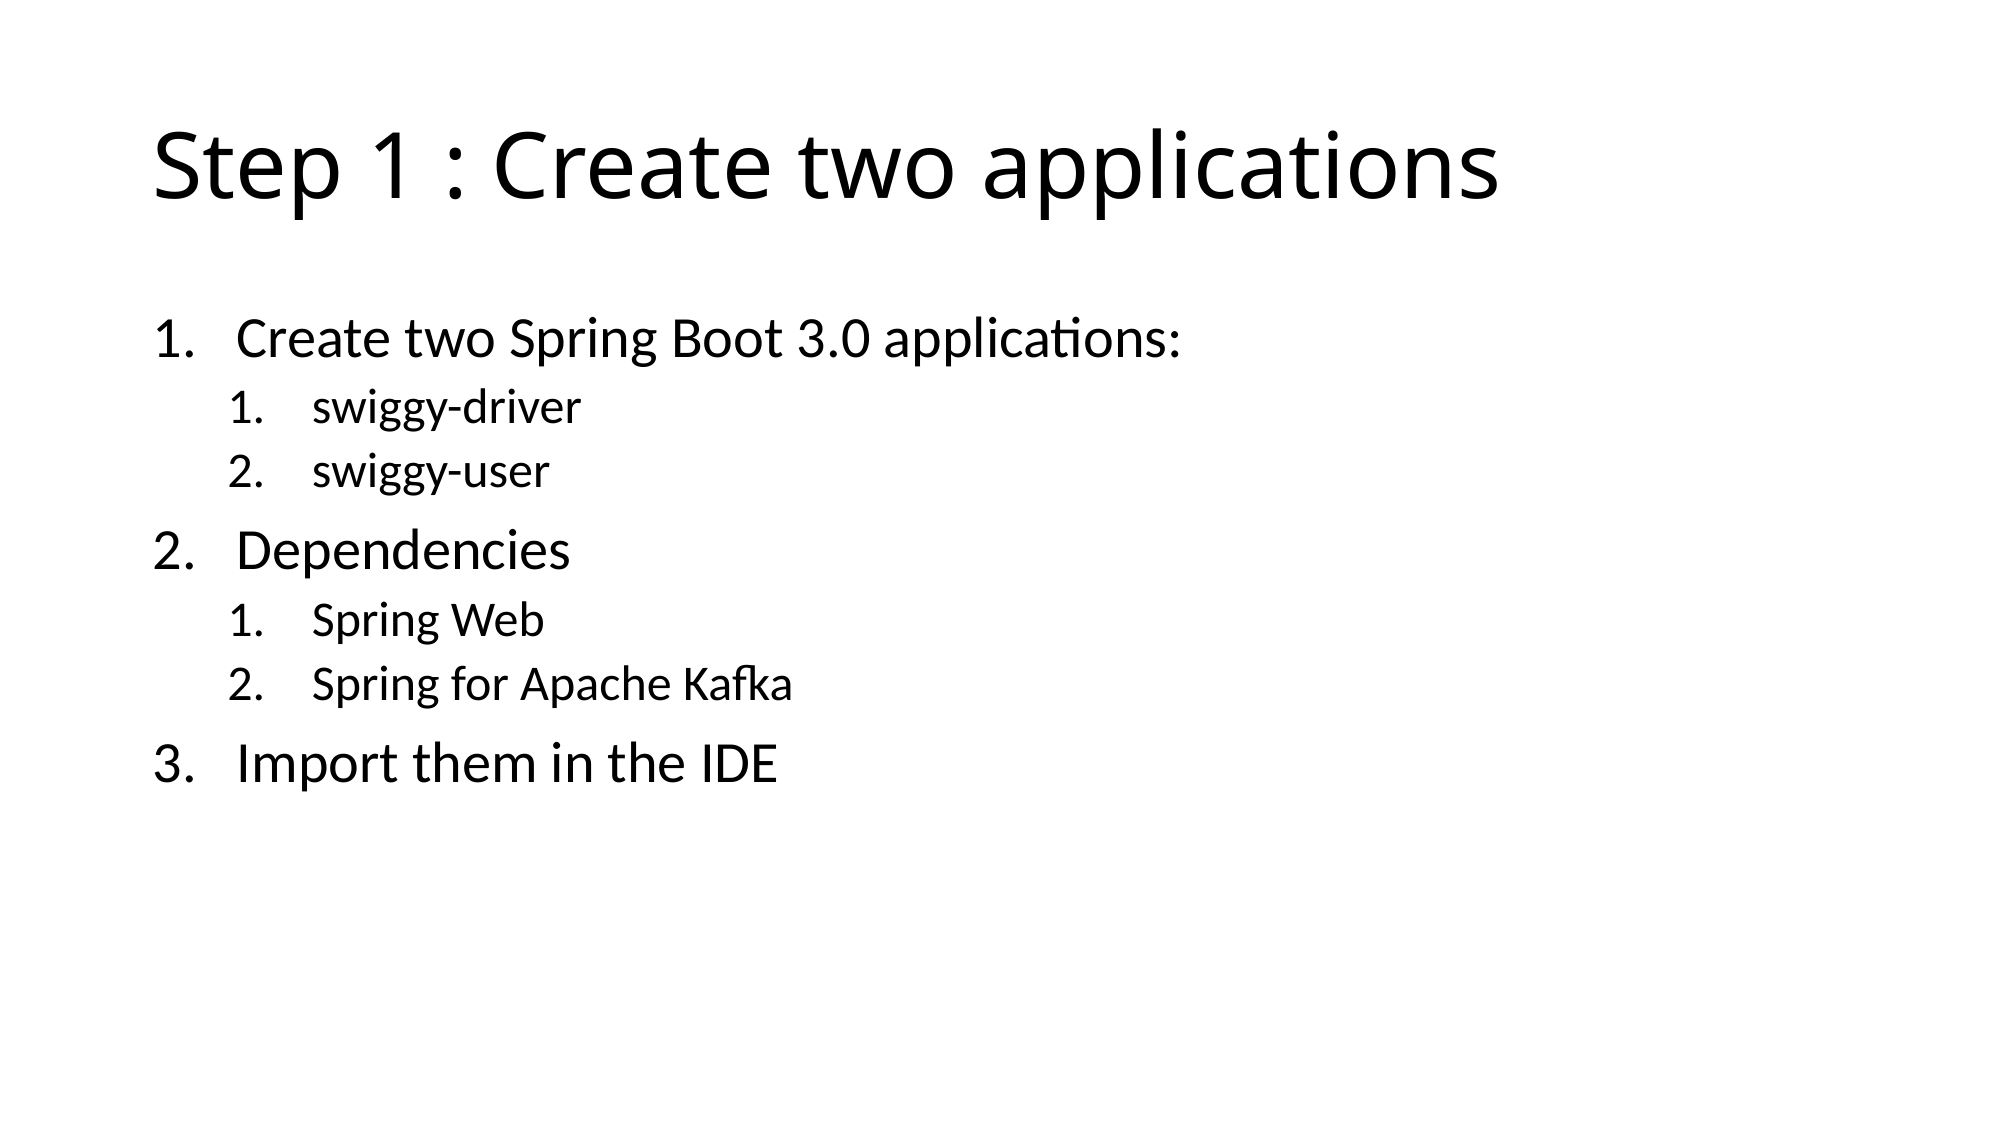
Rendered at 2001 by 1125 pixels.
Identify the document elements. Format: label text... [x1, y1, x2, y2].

title Step 1 : Create two applications [137, 59, 1863, 278]
list Create two Spring Boot 3.0 applications: swiggy-driver swiggy-user Dependencies Spring Web Spring for Apache Kafka Import them in the IDE [137, 299, 1863, 1014]
